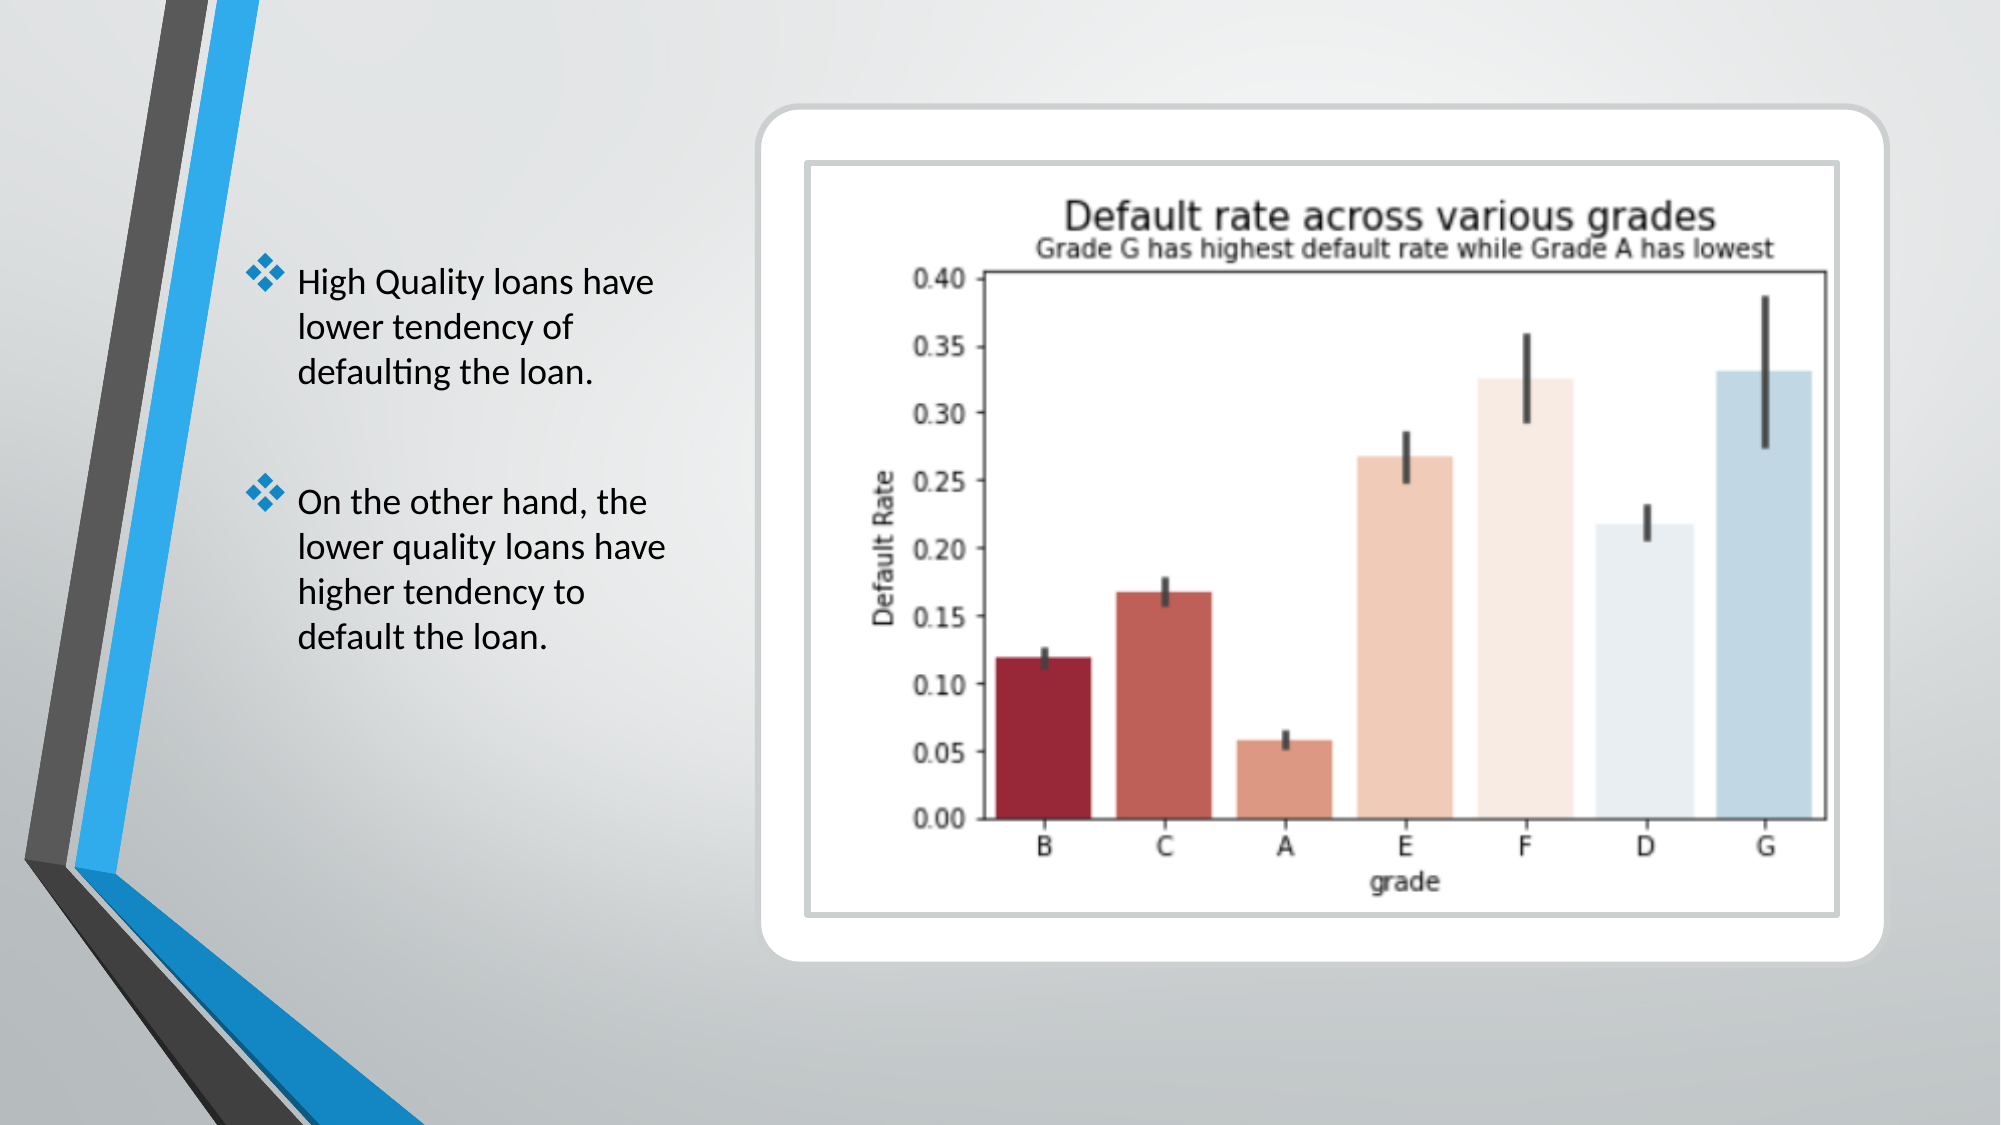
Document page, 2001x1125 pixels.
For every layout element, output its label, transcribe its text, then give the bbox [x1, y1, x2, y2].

picture [810, 165, 1834, 912]
list High Quality loans have lower tendency of defaulting the loan. On the other hand, the lower quality loans have higher tendency to default the loan. [425, 249, 688, 763]
text_box [756, 105, 1889, 967]
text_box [24, 0, 425, 1125]
